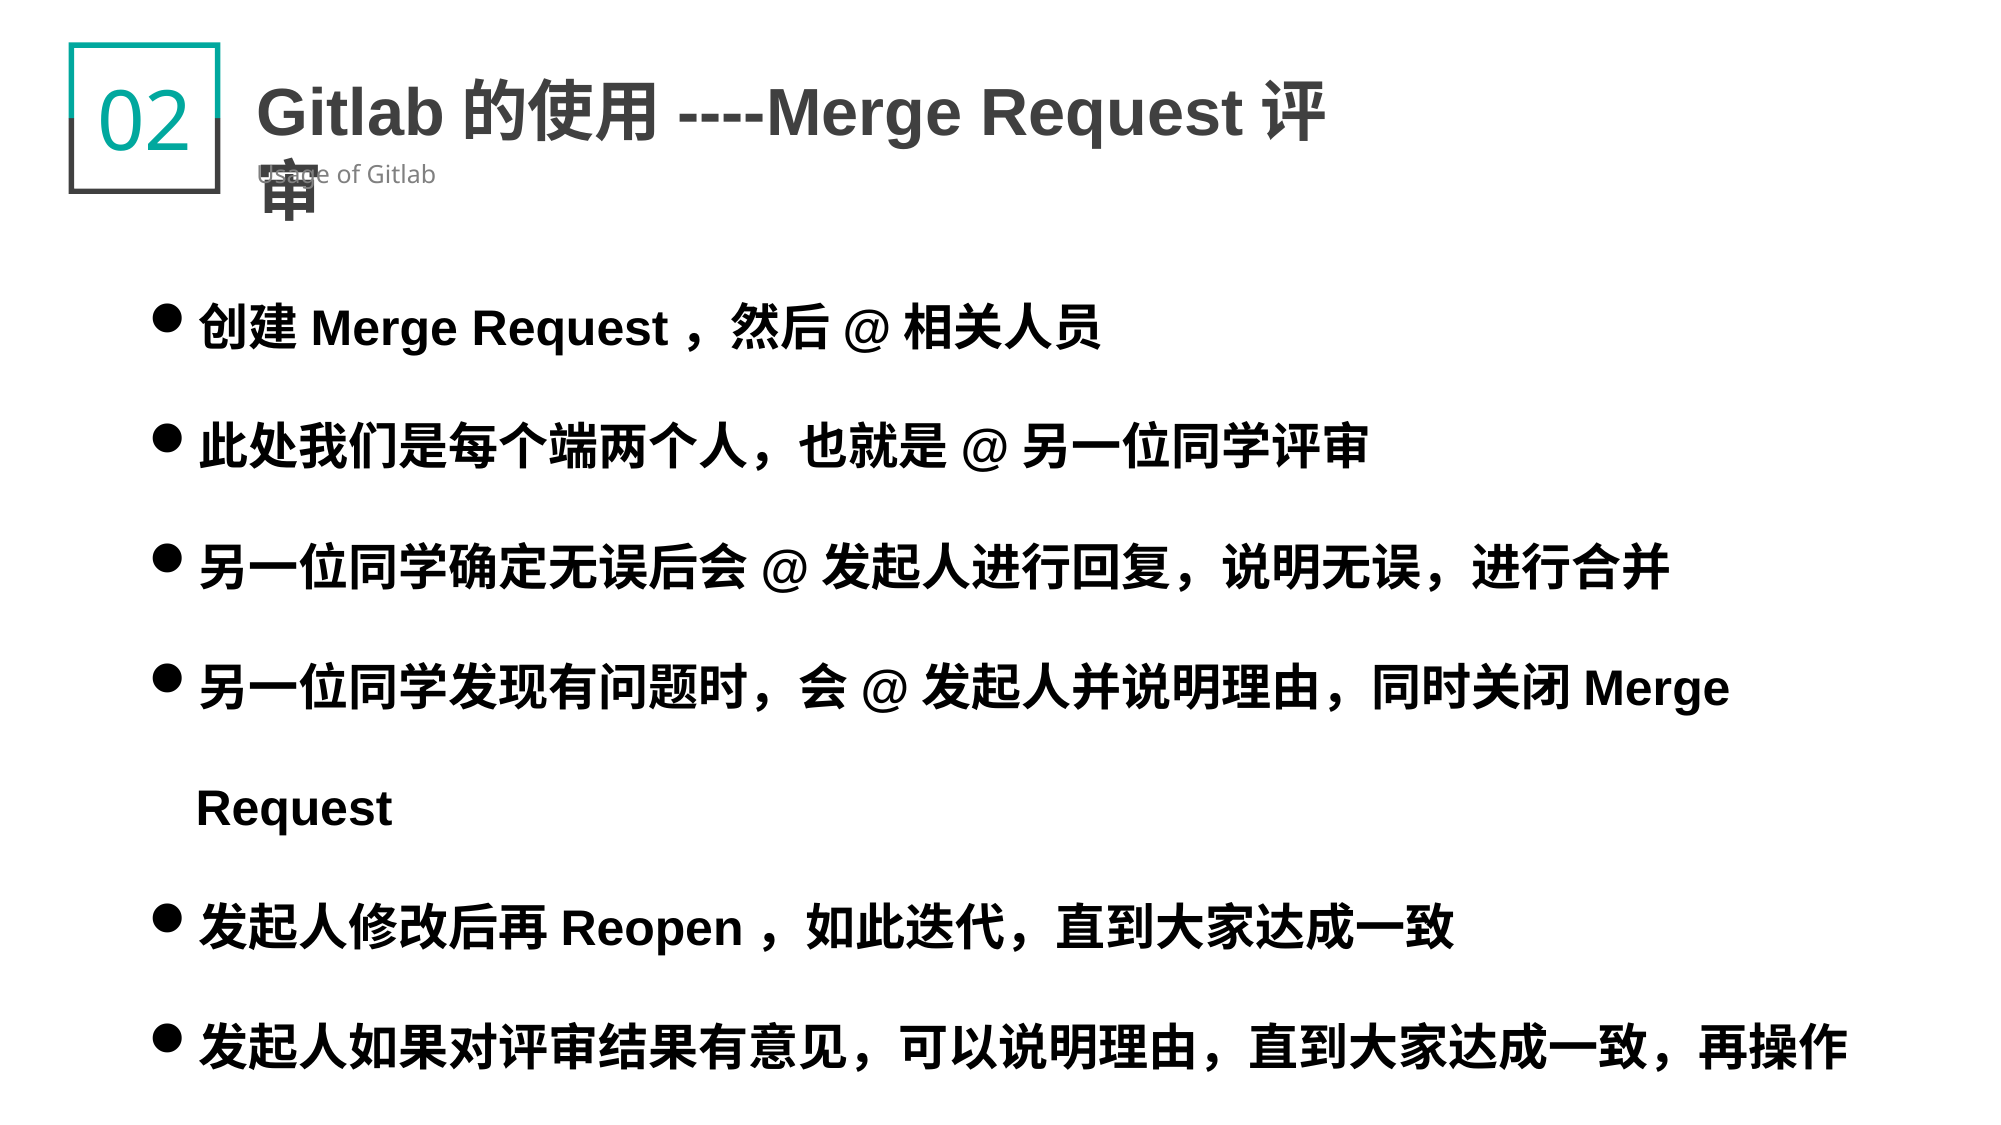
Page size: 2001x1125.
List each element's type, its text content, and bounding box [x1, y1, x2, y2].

text_box 创建Merge Request，然后@相关人员 此处我们是每个端两个人，也就是@另一位同学评审 另一位同学确定无误后会@发起人进行回复，说明无误，进行合并 另一位同学发现有问题时，会@发起人并说明理由，同时关闭Merge Request 发起人修改后再Reopen，如此迭代，直到大家达成一致 发起人如果对评审结果有意见，可以说明理由，直到大家达成一致，再操作Merge Request [133, 227, 1942, 1125]
text_box [68, 41, 221, 60]
text_box 02 [68, 60, 221, 175]
text_box [68, 175, 221, 195]
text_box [241, 60, 1382, 197]
